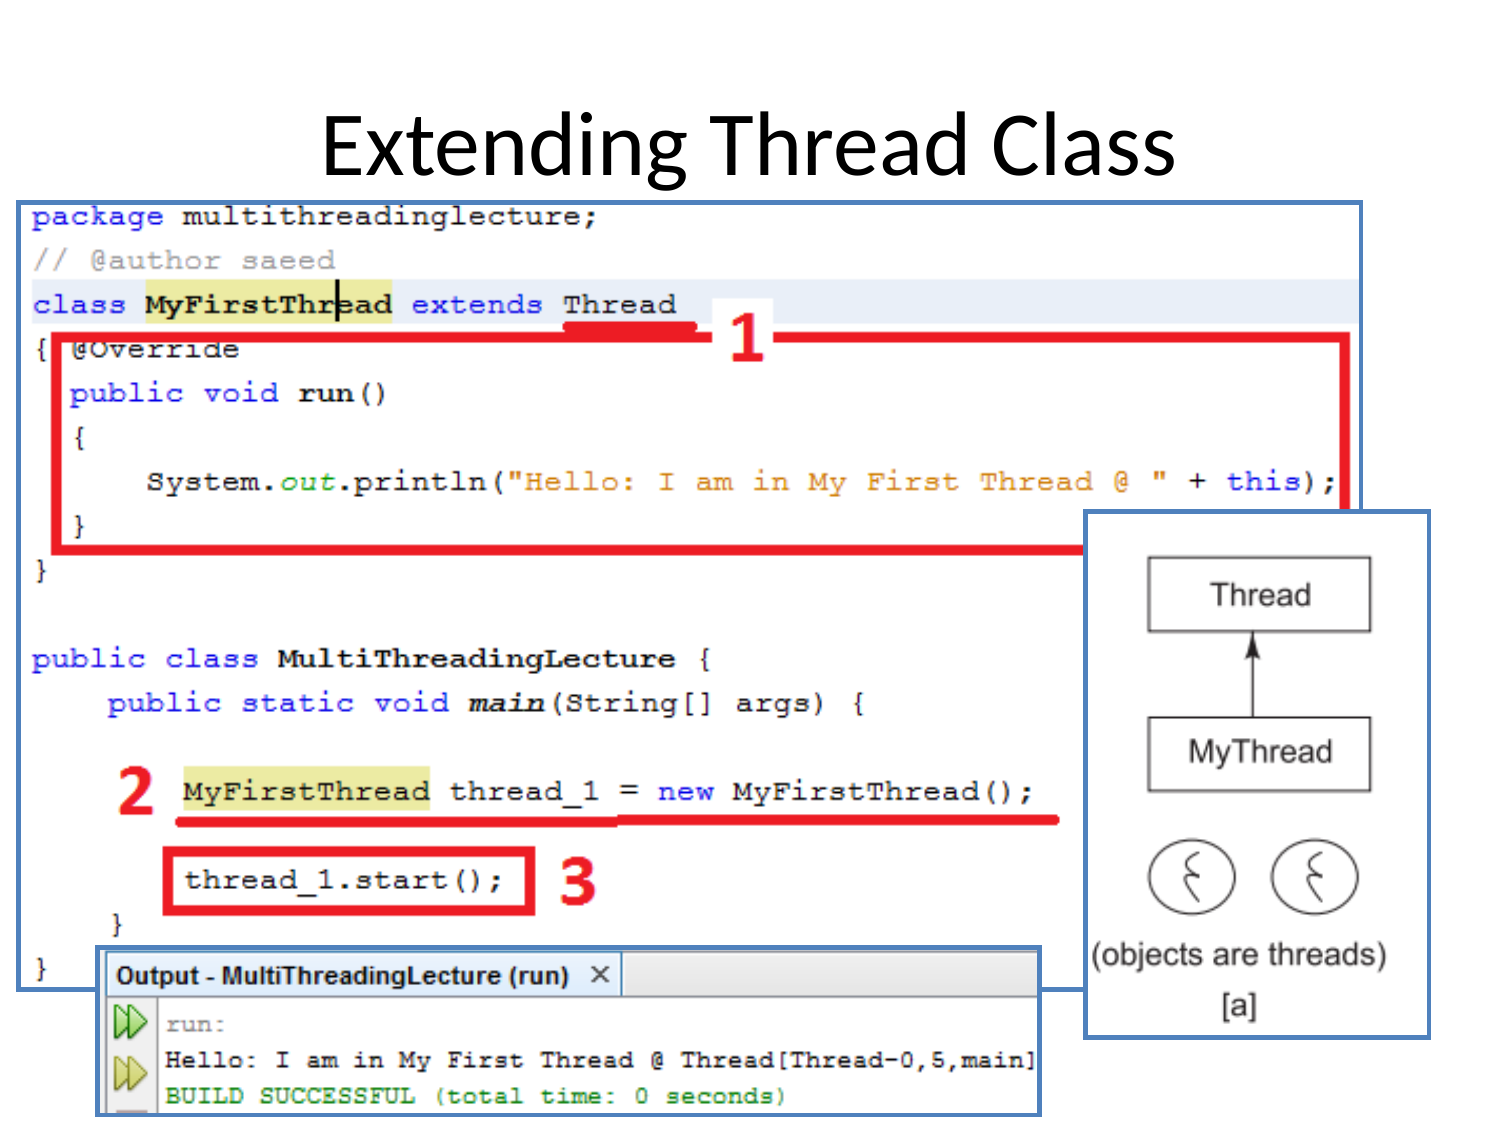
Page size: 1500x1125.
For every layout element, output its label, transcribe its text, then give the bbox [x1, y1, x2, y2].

title Extending Thread Class [75, 45, 1425, 233]
picture [20, 204, 1427, 1113]
